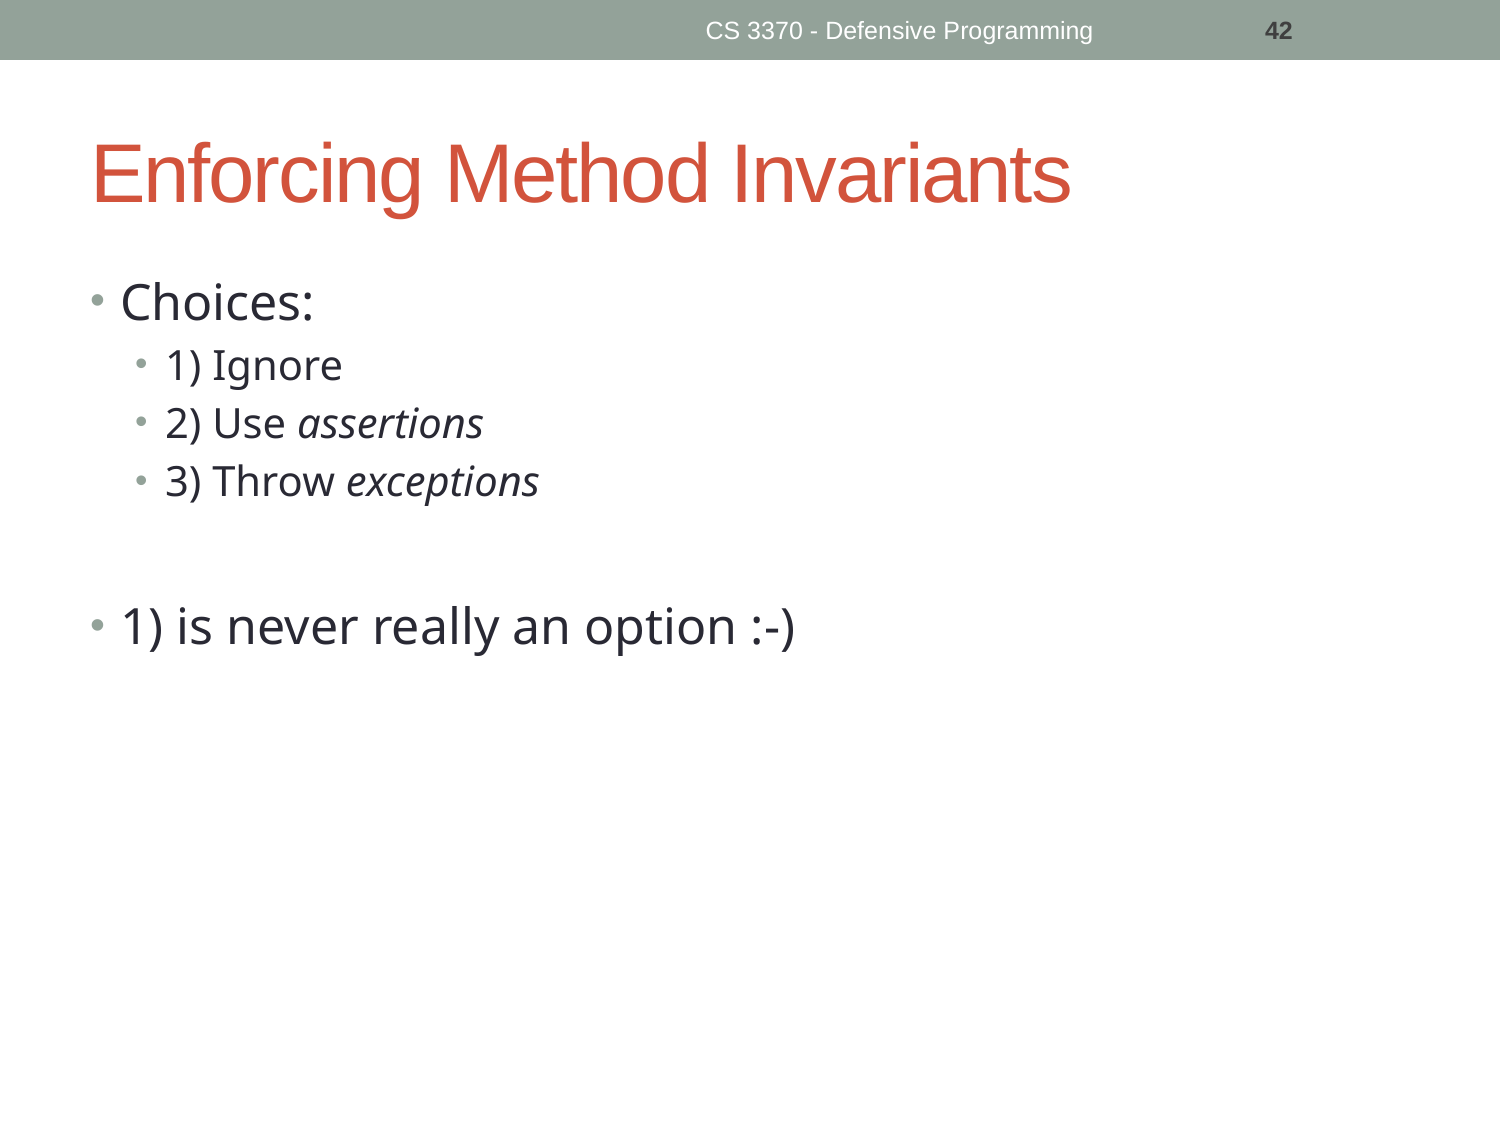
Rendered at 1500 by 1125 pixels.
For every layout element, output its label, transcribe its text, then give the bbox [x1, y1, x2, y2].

title Enforcing Method Invariants [75, 87, 1425, 250]
slide_number 42 [1250, 3, 1425, 57]
list Choices: 1) Ignore 2) Use assertions 3) Throw exceptions 1) is never really an option :-) [75, 262, 1425, 1063]
footer CS 3370 - Defensive Programming [562, 3, 1238, 57]
